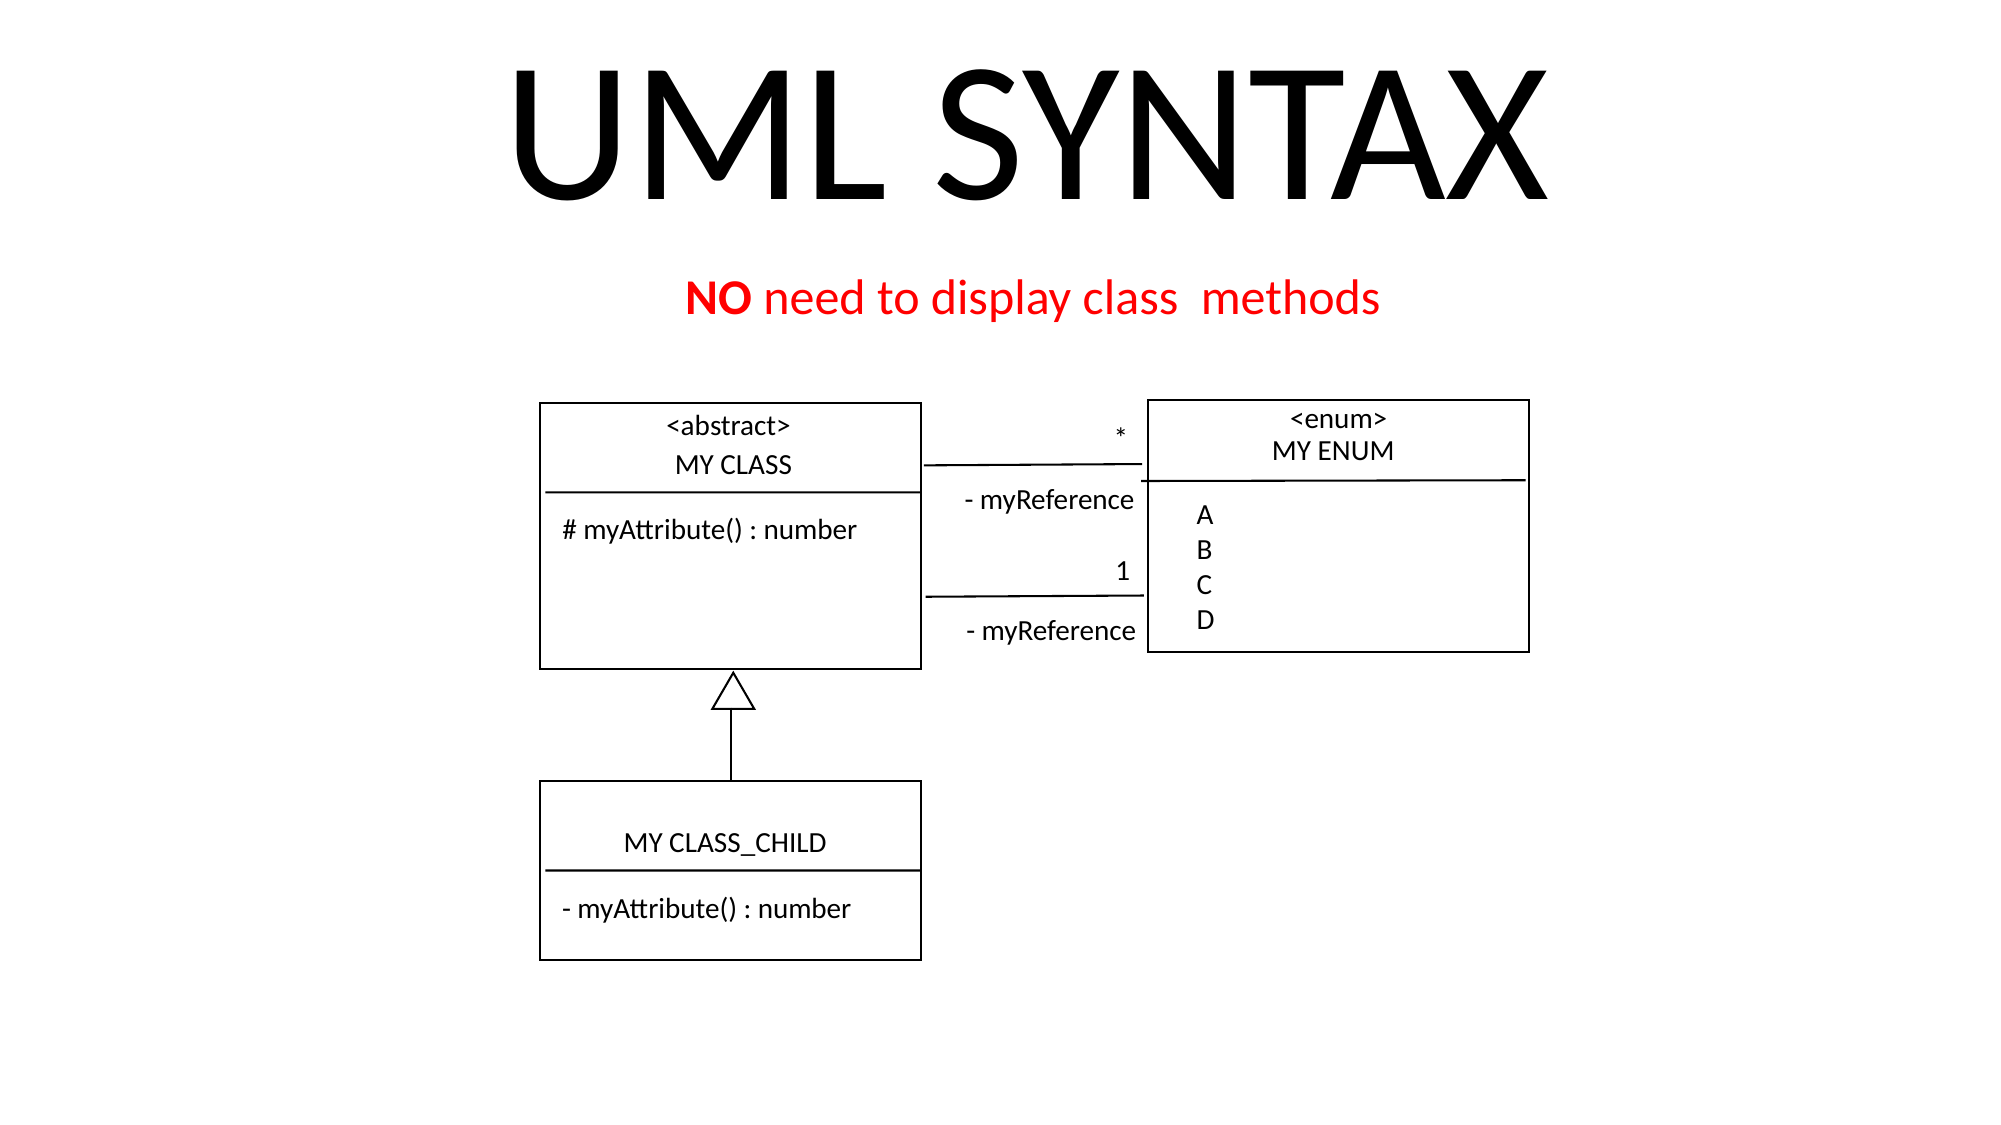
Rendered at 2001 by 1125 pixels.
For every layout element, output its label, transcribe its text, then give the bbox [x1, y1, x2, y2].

text_box - myAttribute() : number [547, 881, 867, 932]
text_box - myReference [949, 472, 1150, 523]
text_box * [1098, 412, 1144, 463]
text_box [539, 402, 922, 670]
text_box [539, 780, 922, 961]
text_box [1147, 399, 1530, 653]
text_box MY ENUM [1257, 424, 1410, 474]
text_box A B C D [1181, 488, 1230, 643]
text_box # myAttribute() : number [547, 503, 873, 554]
text_box [710, 670, 757, 710]
text_box - myReference [951, 604, 1152, 655]
text_box NO need to display class methods [670, 257, 1396, 333]
text_box <abstract> [651, 399, 806, 449]
text_box MY CLASS [660, 438, 808, 488]
text_box MY CLASS_CHILD [608, 816, 842, 866]
text_box UML SYNTAX [489, 0, 1566, 247]
text_box 1 [1100, 543, 1146, 594]
text_box <enum> [1275, 391, 1403, 442]
